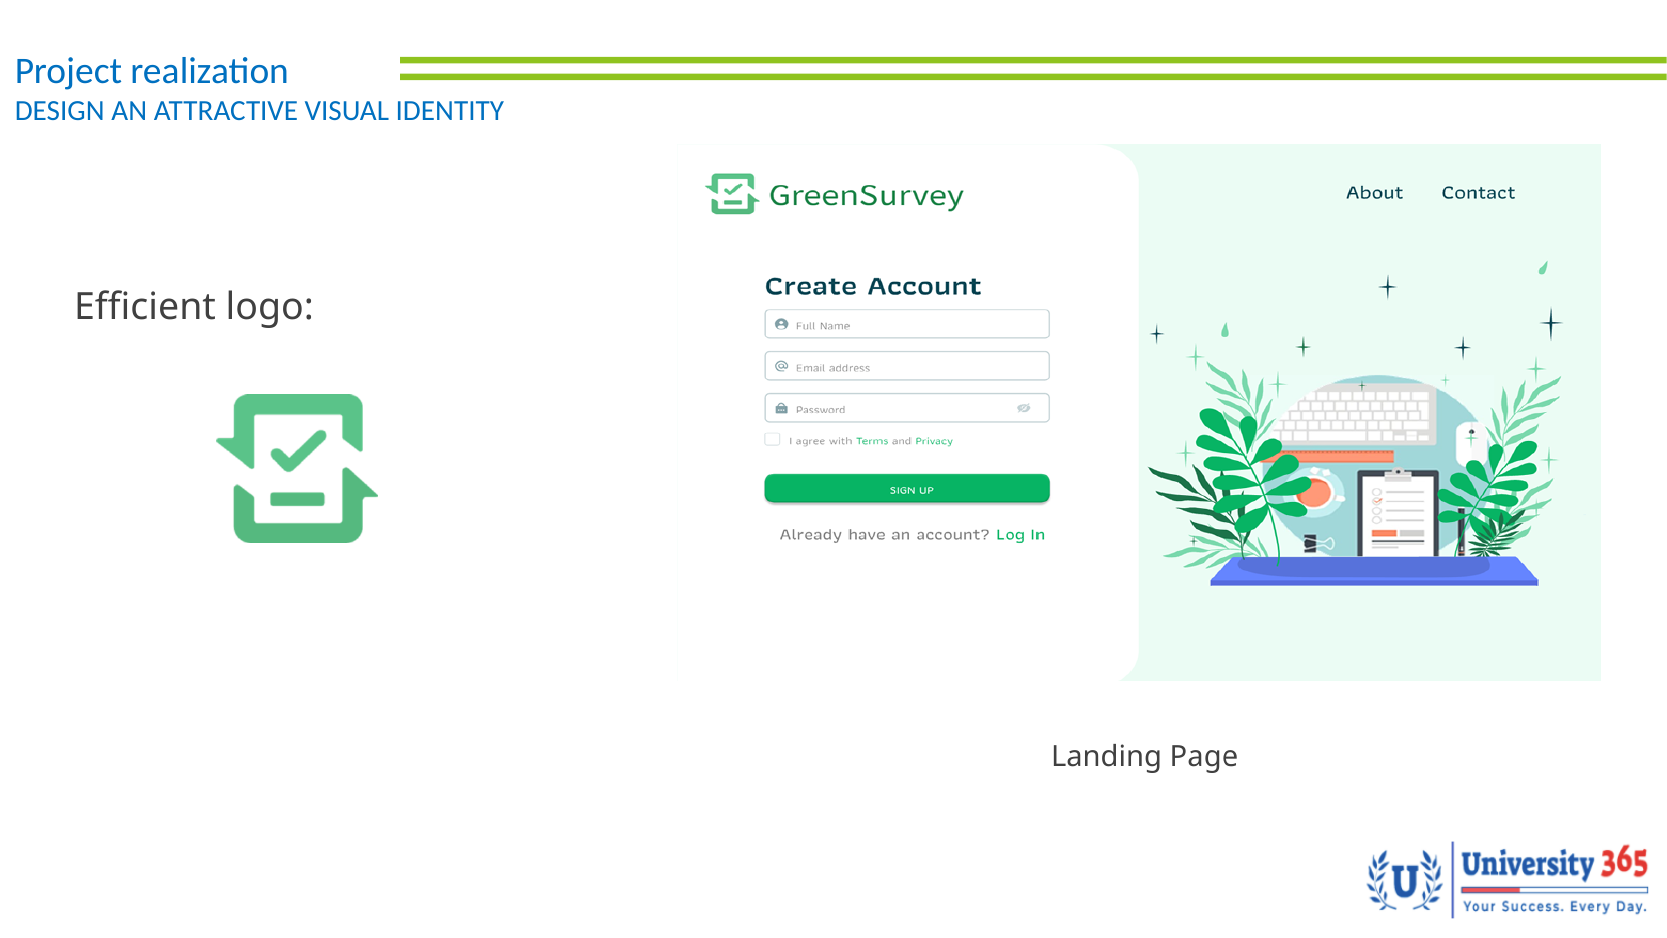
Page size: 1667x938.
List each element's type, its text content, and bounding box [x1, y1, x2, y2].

text_box Landing Page [1036, 712, 1296, 793]
picture [1351, 829, 1667, 932]
text_box Efficient logo: [59, 251, 445, 333]
text_box 请在此处输入您的文本或者复制您的文本粘贴到此处，请在此处输入您的文本或者复制您的文本粘贴到//www.ppter8.com [898, 688, 1601, 783]
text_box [399, 56, 1667, 81]
picture [216, 394, 378, 543]
text_box Project realization DESIGN AN ATTRACTIVE VISUAL IDENTITY [0, 38, 689, 134]
picture [677, 144, 1602, 682]
